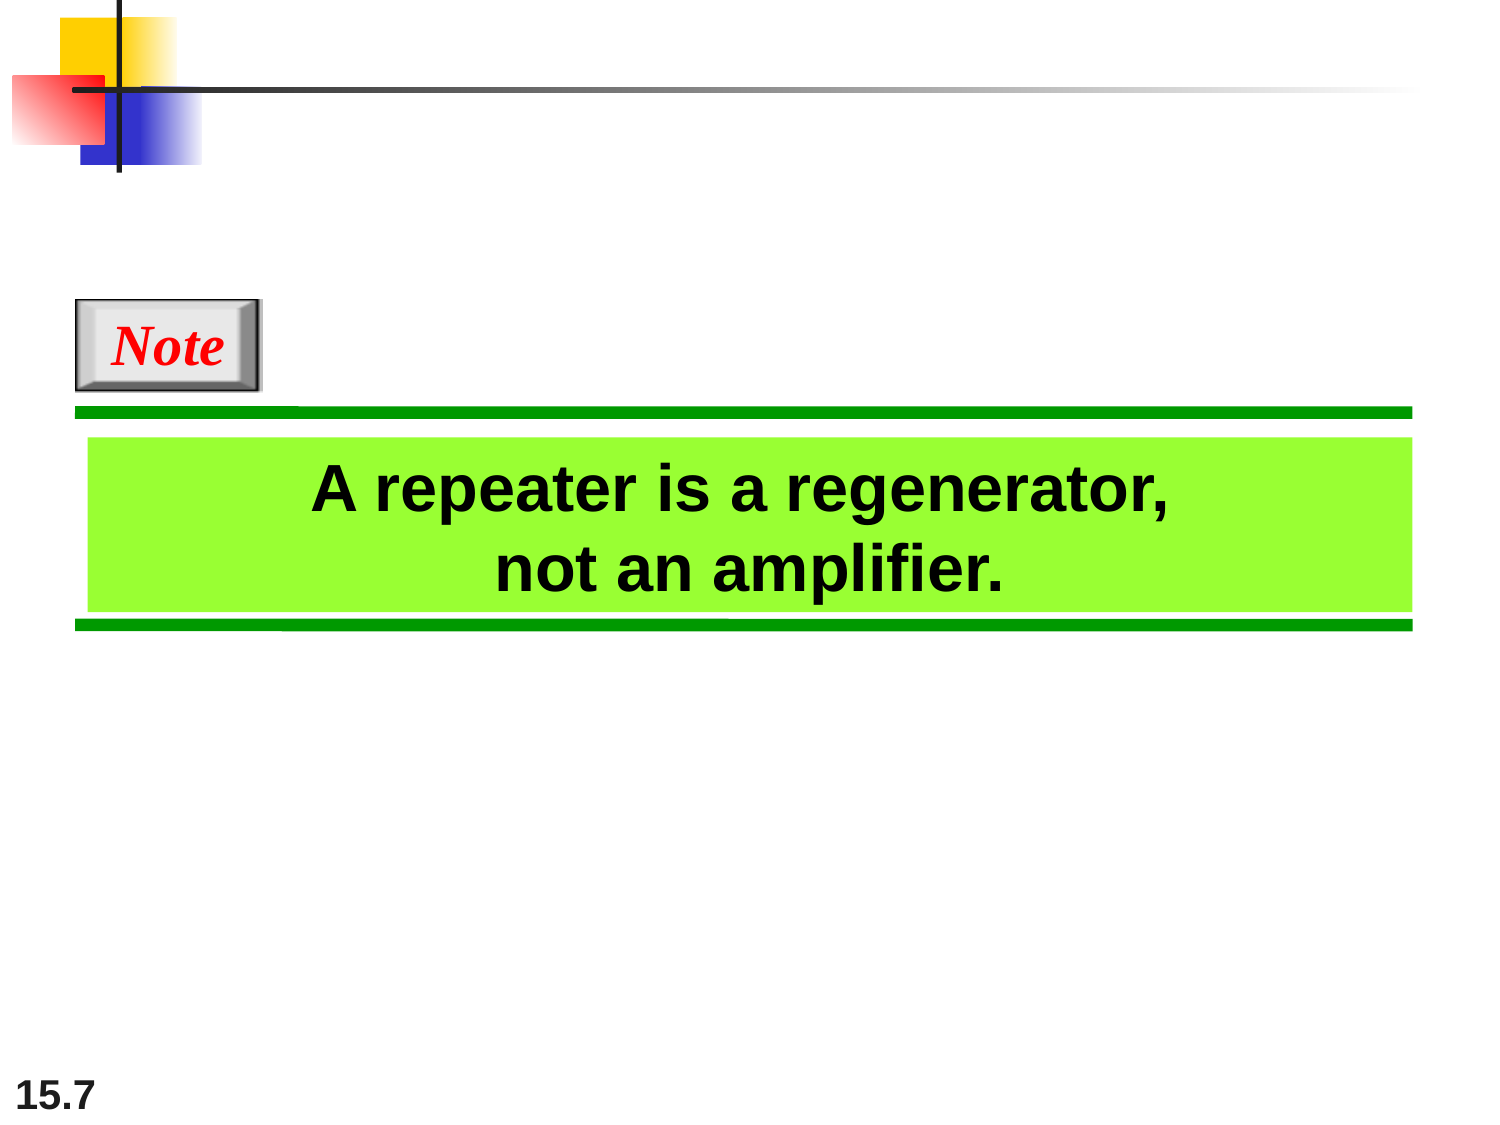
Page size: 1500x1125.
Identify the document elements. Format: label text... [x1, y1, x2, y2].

text_box [116, 93, 122, 173]
text_box [12, 75, 105, 145]
text_box [72, 87, 1423, 93]
text_box [60, 17, 116, 86]
text_box [116, 0, 122, 87]
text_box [74, 299, 263, 394]
text_box [80, 93, 116, 165]
text_box A repeater is a regenerator, not an amplifier. [87, 437, 1413, 613]
text_box [122, 93, 141, 165]
slide_number 15.7 [0, 1049, 313, 1125]
text_box [141, 93, 202, 165]
text_box [122, 17, 177, 86]
